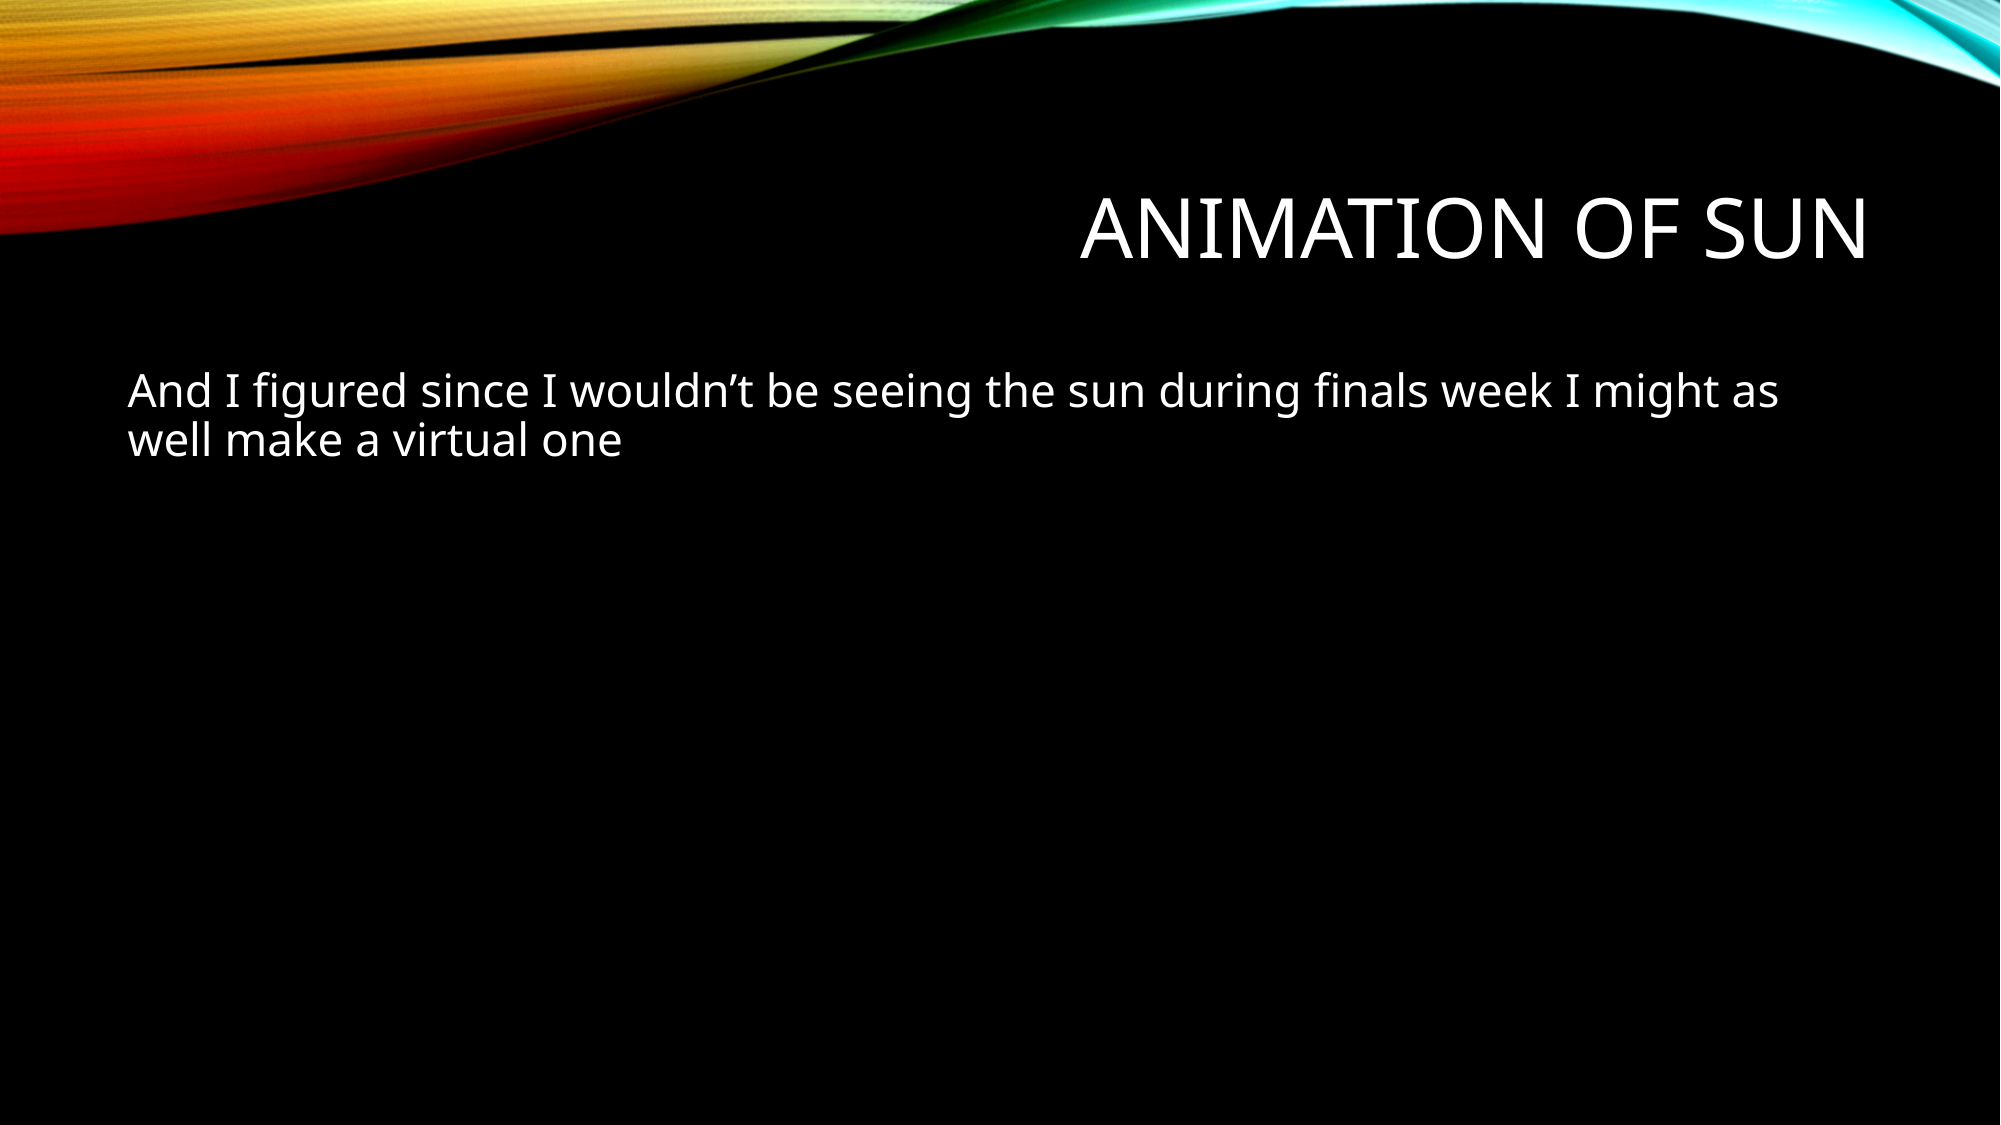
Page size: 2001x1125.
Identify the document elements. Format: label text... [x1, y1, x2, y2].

title Animation of sun [474, 125, 1888, 338]
picture [0, 0, 2000, 237]
list And I figured since I wouldn’t be seeing the sun during finals week I might as well make a virtual one [112, 360, 1888, 1021]
